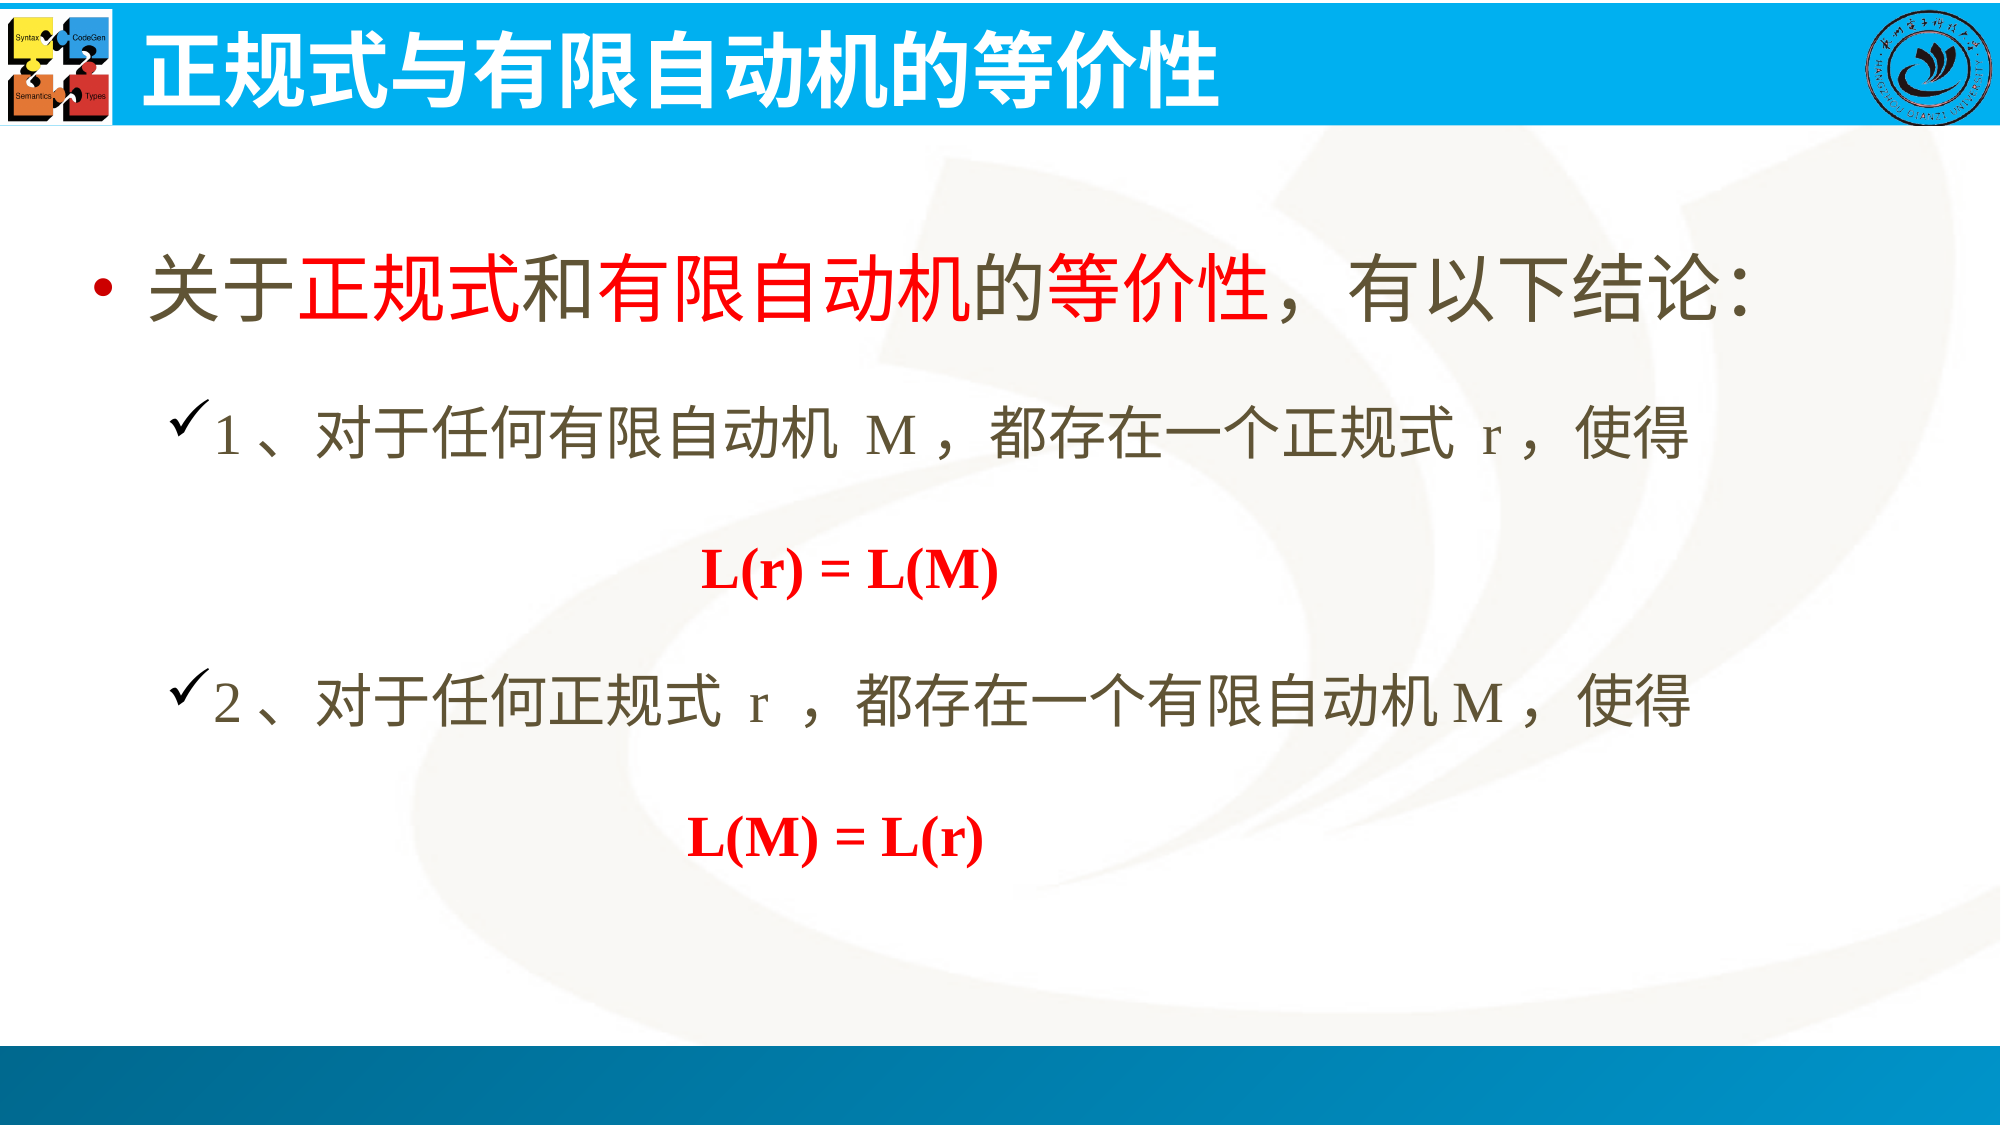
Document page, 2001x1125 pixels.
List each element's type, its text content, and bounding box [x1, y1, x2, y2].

list 关于正规式和有限自动机的等价性，有以下结论： 1、对于任何有限自动机 M，都存在一个正规式 r，使得 L(r) = L(M) 2、对于任何正规式 r ，都存在一个有限自动机M，使得 L(M) = L(r) [75, 234, 1904, 973]
title 正规式与有限自动机的等价性 [125, 6, 1934, 126]
slide_number [761, 1042, 1196, 1118]
